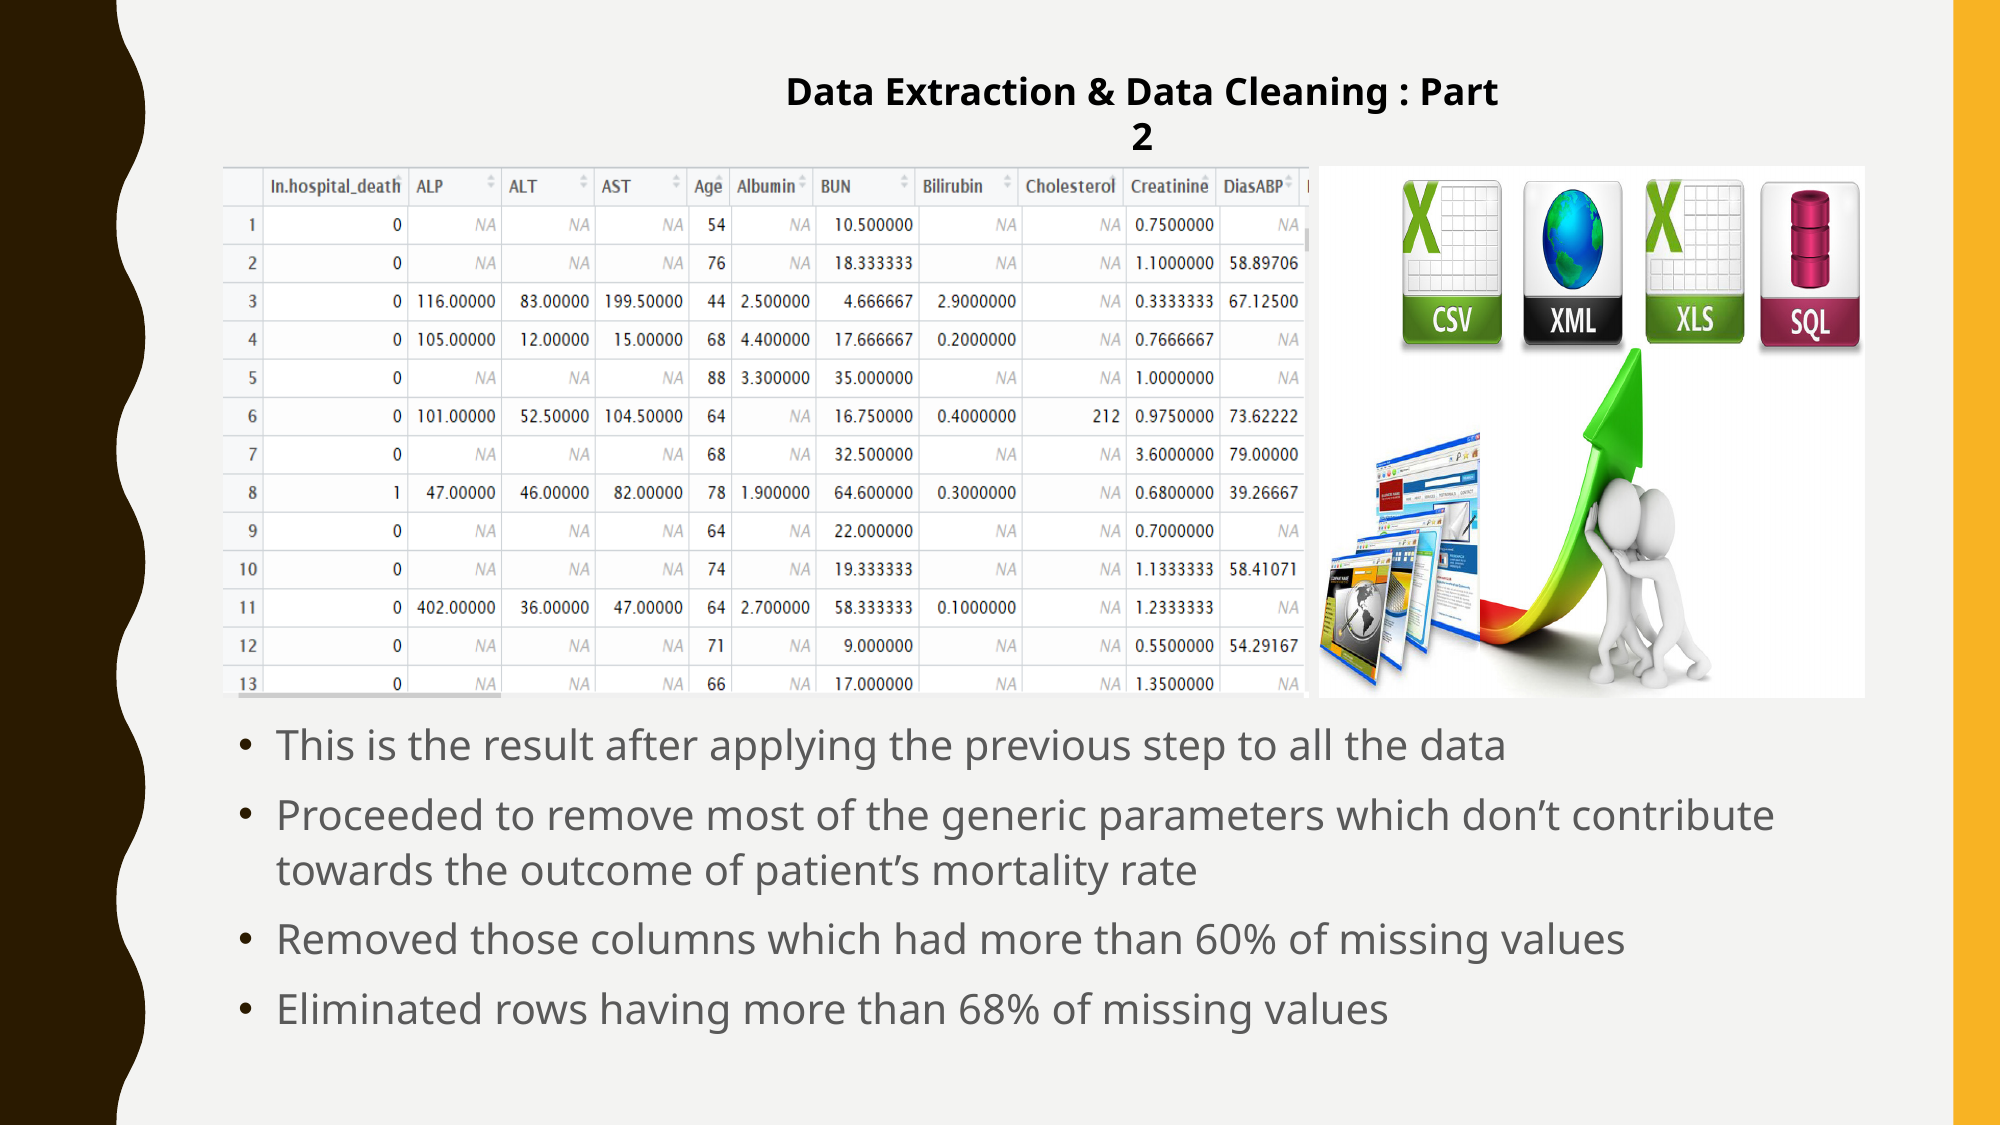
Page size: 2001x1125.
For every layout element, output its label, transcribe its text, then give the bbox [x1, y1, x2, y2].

list This is the result after applying the previous step to all the data Proceeded to remove most of the generic parameters which don’t contribute towards the outcome of patient’s mortality rate Removed those columns which had more than 60% of missing values Eliminated rows having more than 68% of missing values [223, 502, 1893, 1093]
text_box Data Extraction & Data Cleaning : Part 2 [767, 60, 1518, 211]
picture [223, 166, 1309, 698]
picture [1319, 166, 1865, 698]
